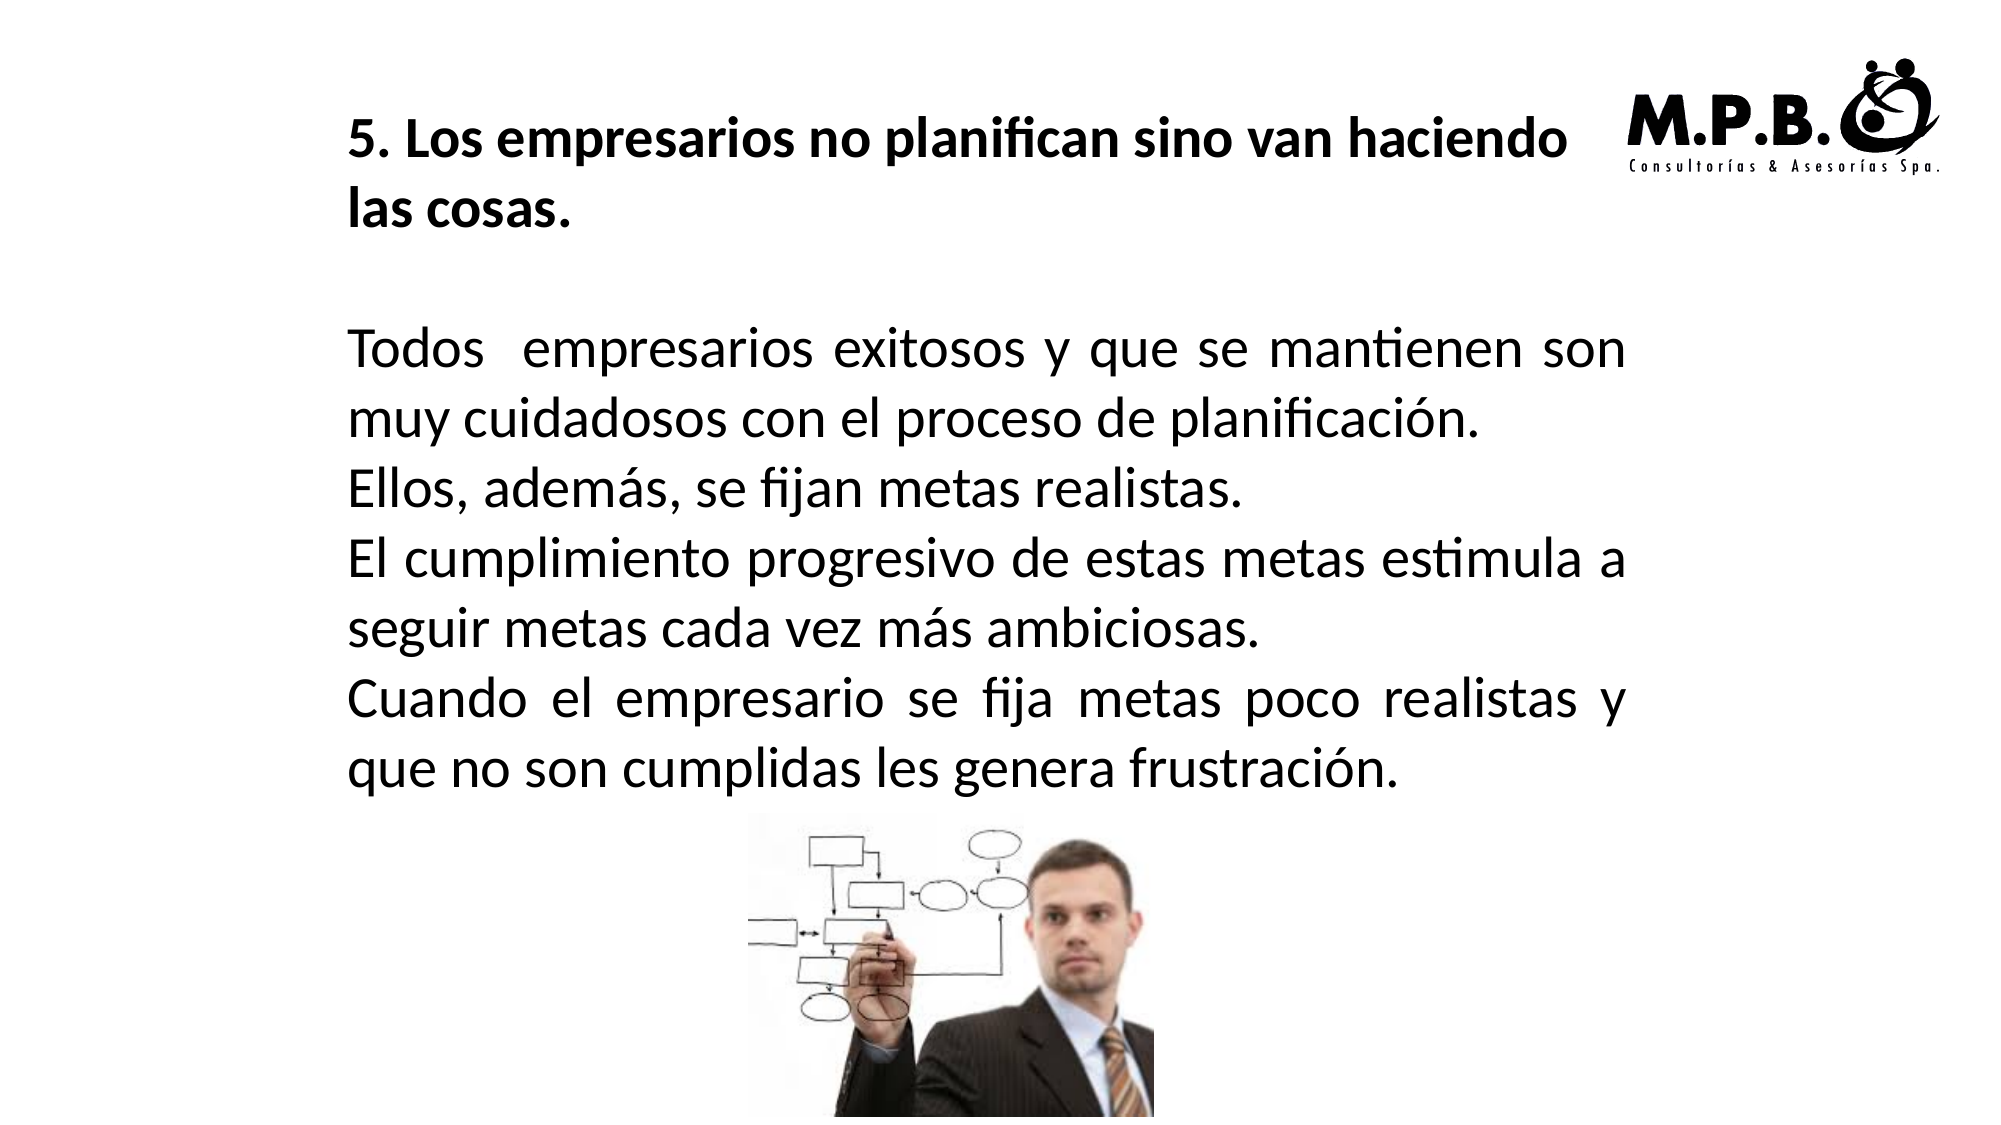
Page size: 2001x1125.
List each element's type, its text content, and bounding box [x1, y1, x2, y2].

picture [1620, 0, 1964, 241]
picture [748, 813, 1154, 1117]
text_box 5. Los empresarios no planifican sino van haciendo las cosas. Todos empresarios exitosos y que se mantienen son muy cuidadosos con el proceso de planificación. Ellos, además, se fijan metas realistas. El cumplimiento progresivo de estas metas estimula a seguir metas cada vez más ambiciosas. Cuando el empresario se fija metas poco realistas y que no son cumplidas les genera frustración. [332, 91, 1643, 807]
